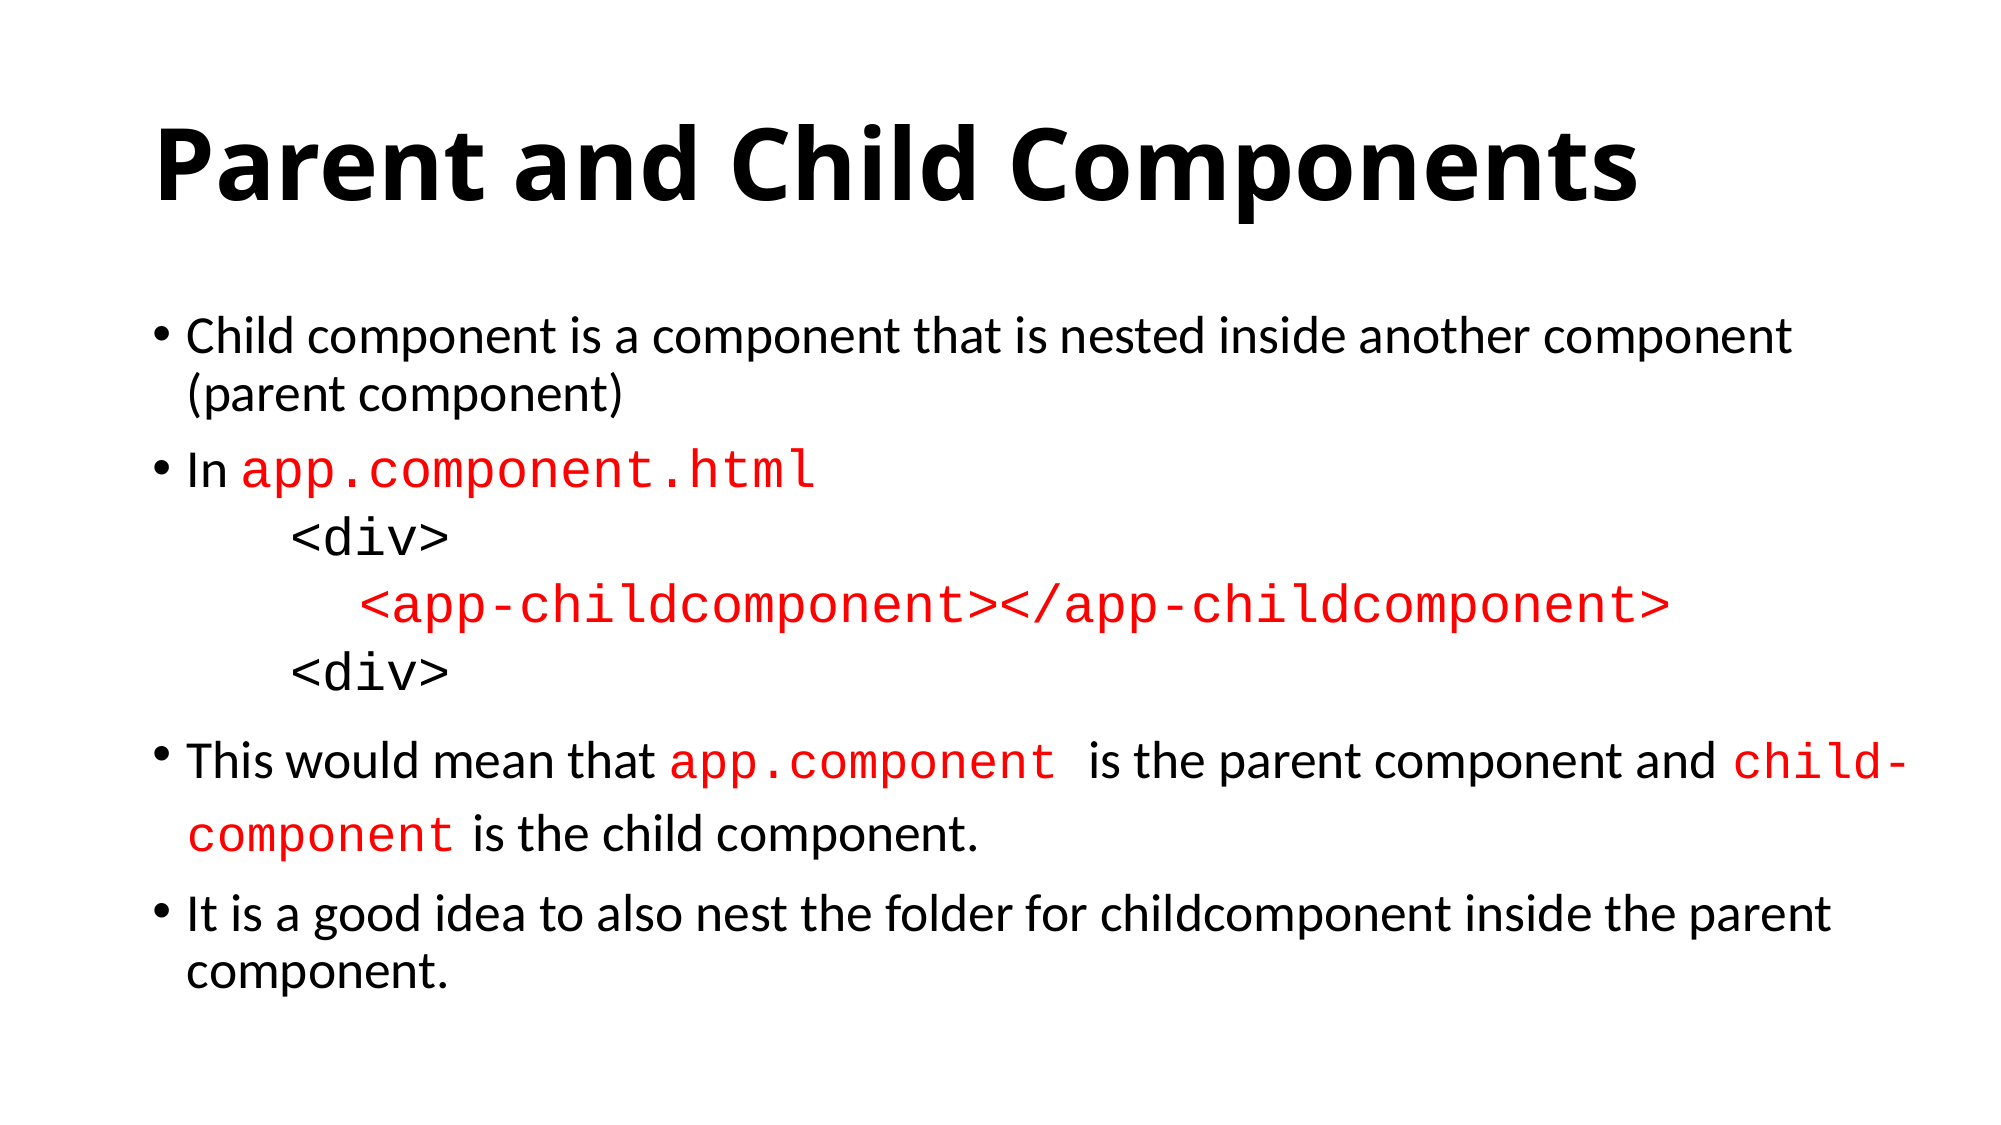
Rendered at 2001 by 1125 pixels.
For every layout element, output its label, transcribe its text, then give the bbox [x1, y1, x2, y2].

list Child component is a component that is nested inside another component (parent component) In app.component.html <div> <app-childcomponent></app-childcomponent> <div> This would mean that app.component is the parent component and child-component is the child component. It is a good idea to also nest the folder for childcomponent inside the parent component. [137, 299, 1935, 1014]
title Parent and Child Components [137, 59, 1863, 278]
